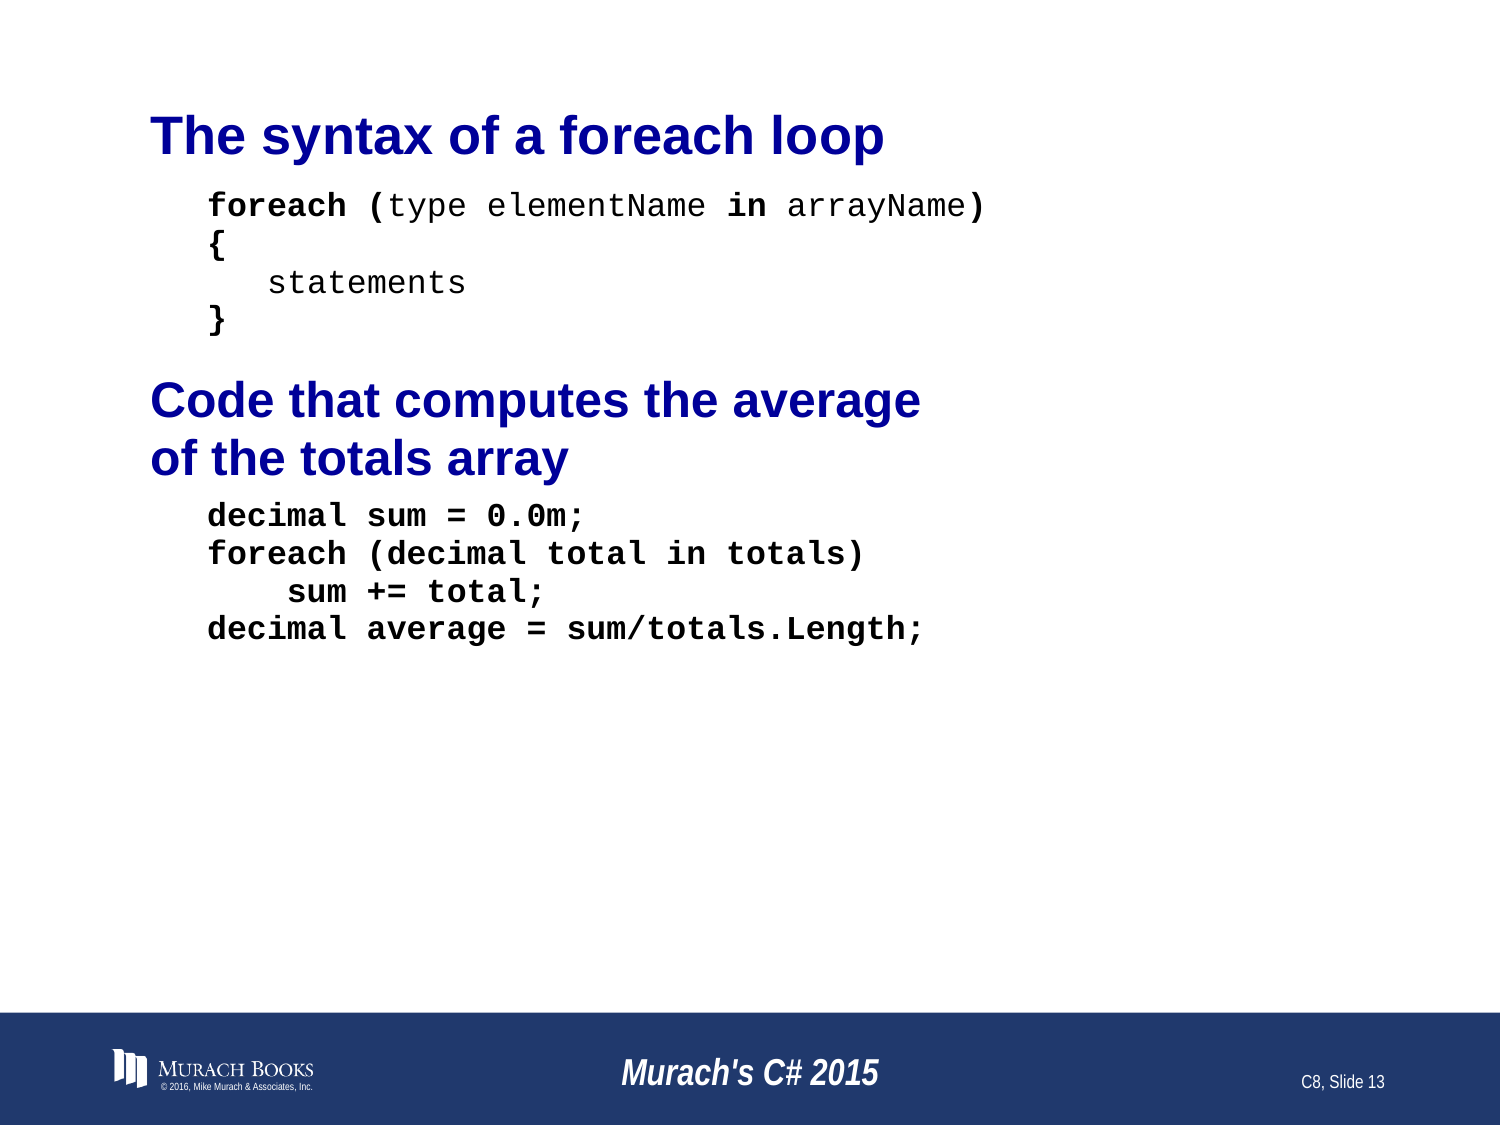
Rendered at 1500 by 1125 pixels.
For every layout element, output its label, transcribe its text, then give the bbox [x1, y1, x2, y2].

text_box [149, 188, 1348, 663]
slide_number C8, Slide 13 [1087, 1025, 1400, 1100]
footer © 2016, Mike Murach & Associates, Inc. [12, 1025, 463, 1100]
slide_number Murach's C# 2015 [463, 1025, 1050, 1100]
title The syntax of a foreach loop [150, 99, 1350, 166]
